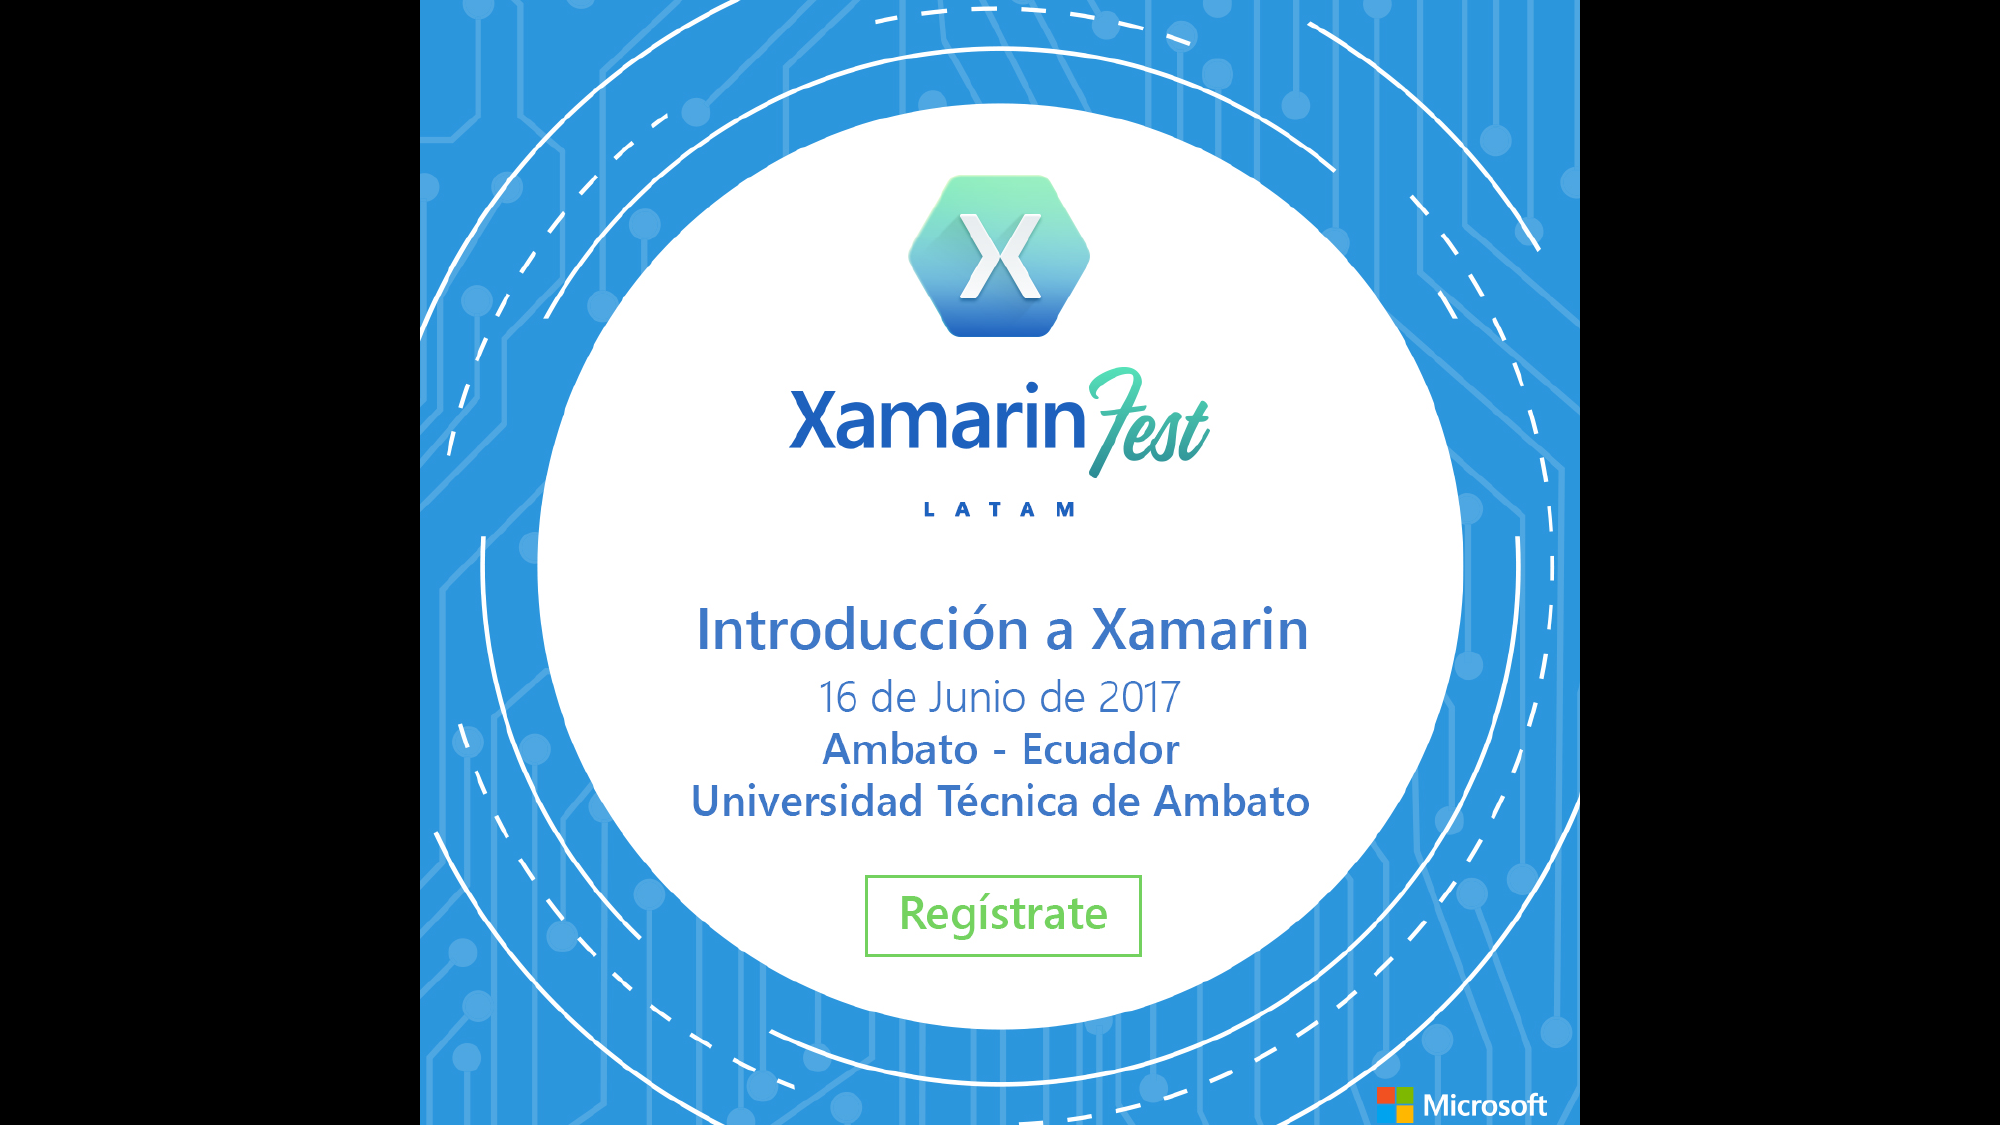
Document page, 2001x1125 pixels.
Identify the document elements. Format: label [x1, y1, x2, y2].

picture [420, 0, 1580, 1125]
